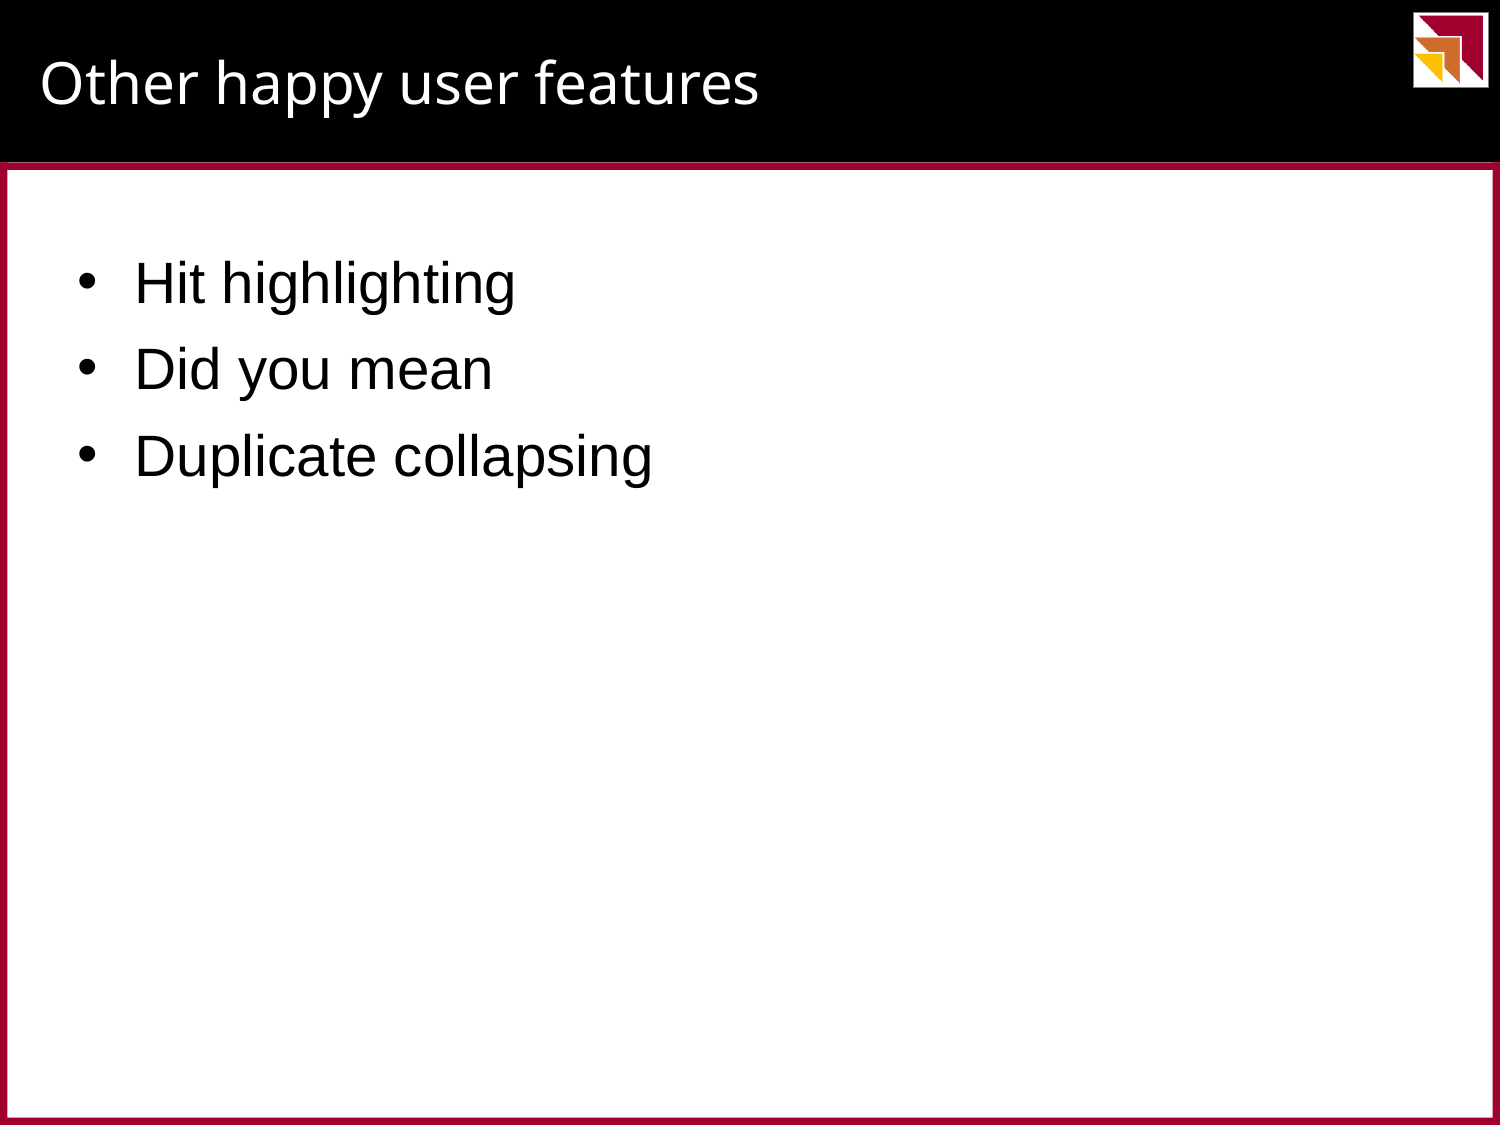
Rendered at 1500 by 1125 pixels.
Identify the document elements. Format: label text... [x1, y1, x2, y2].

title Other happy user features [24, 0, 1400, 163]
list Hit highlighting Did you mean Duplicate collapsing [62, 237, 1438, 1088]
picture [1414, 13, 1488, 87]
